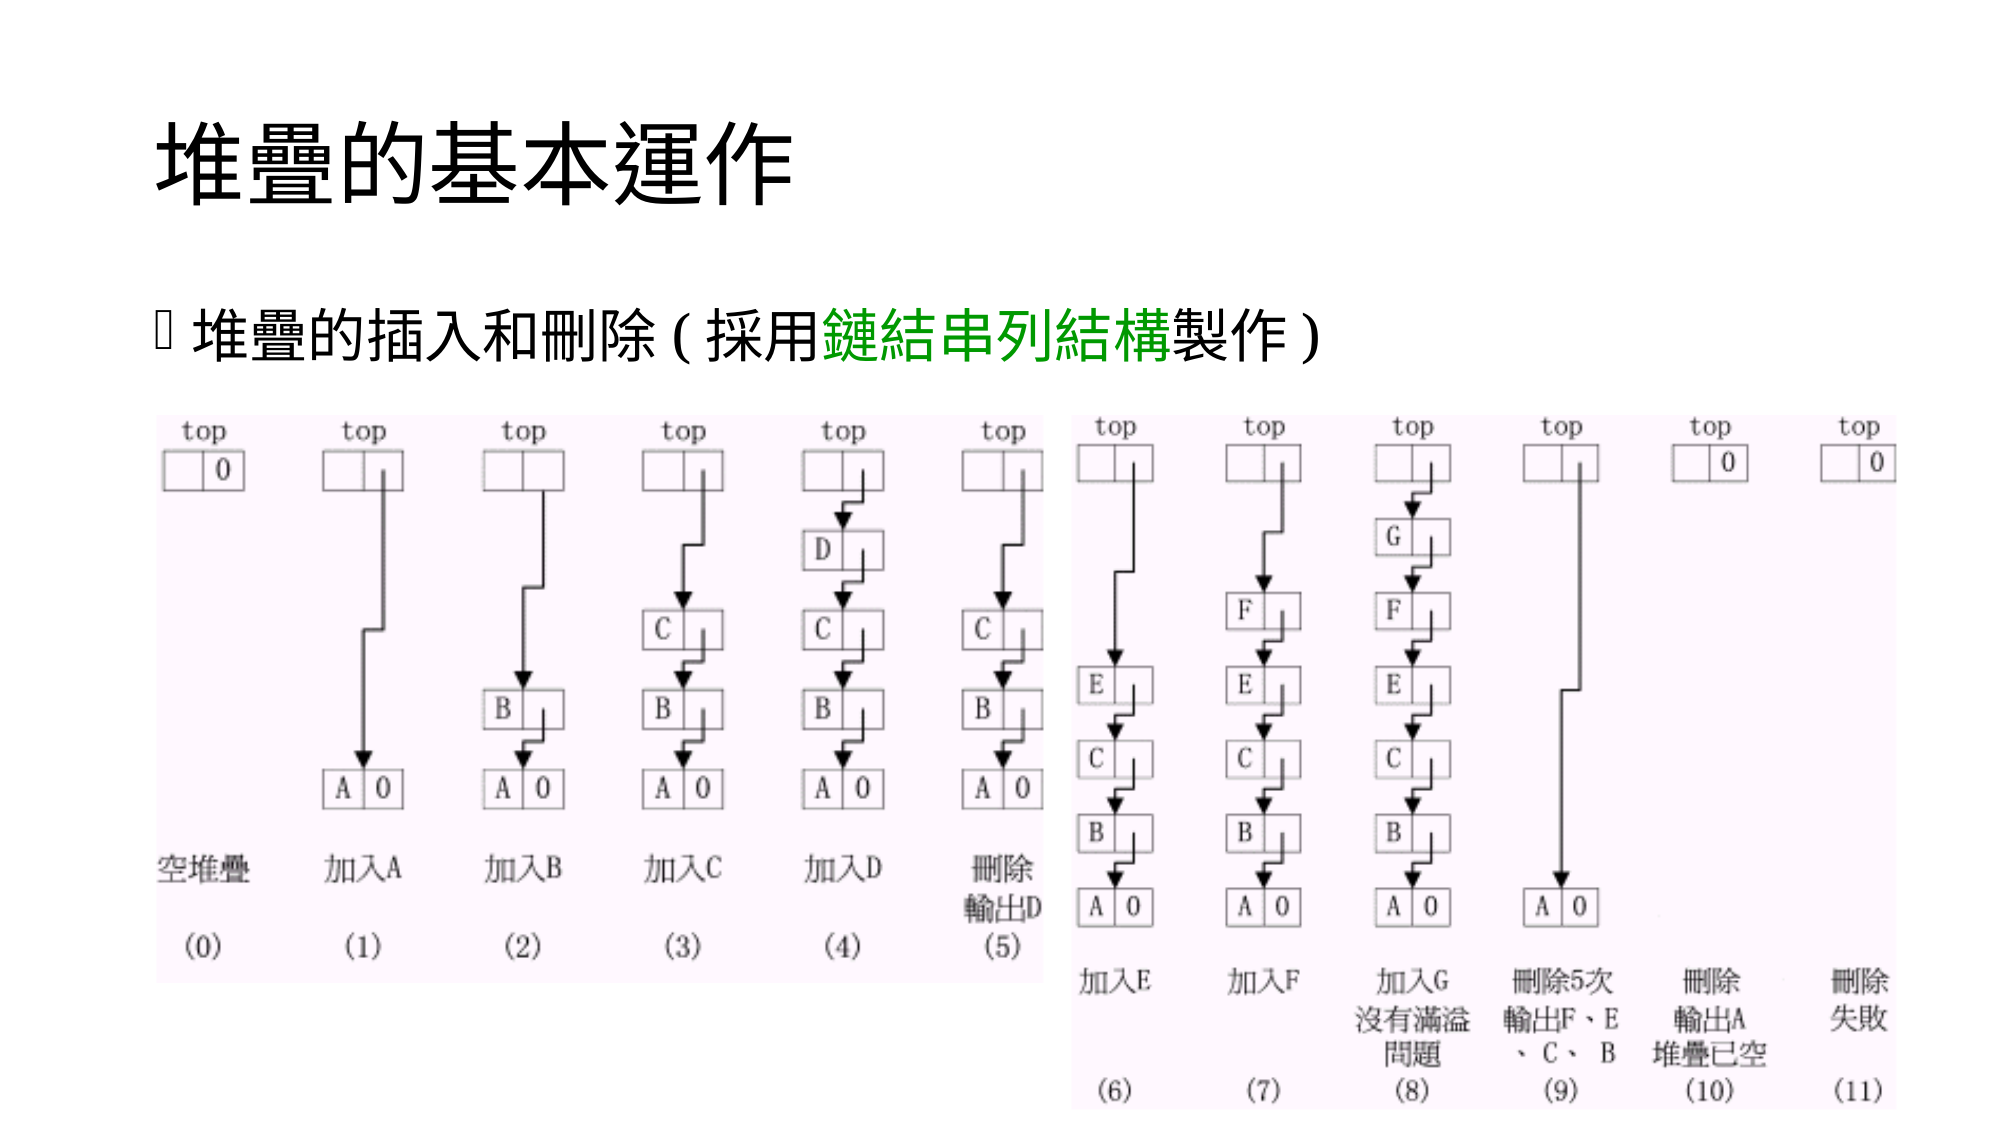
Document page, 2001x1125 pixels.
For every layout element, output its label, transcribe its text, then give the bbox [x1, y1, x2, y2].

list 堆疊的插入和刪除(採用鏈結串列結構製作) [138, 299, 1864, 1014]
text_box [155, 415, 1053, 983]
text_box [1070, 415, 1901, 1112]
title 堆疊的基本運作 [138, 60, 1864, 278]
